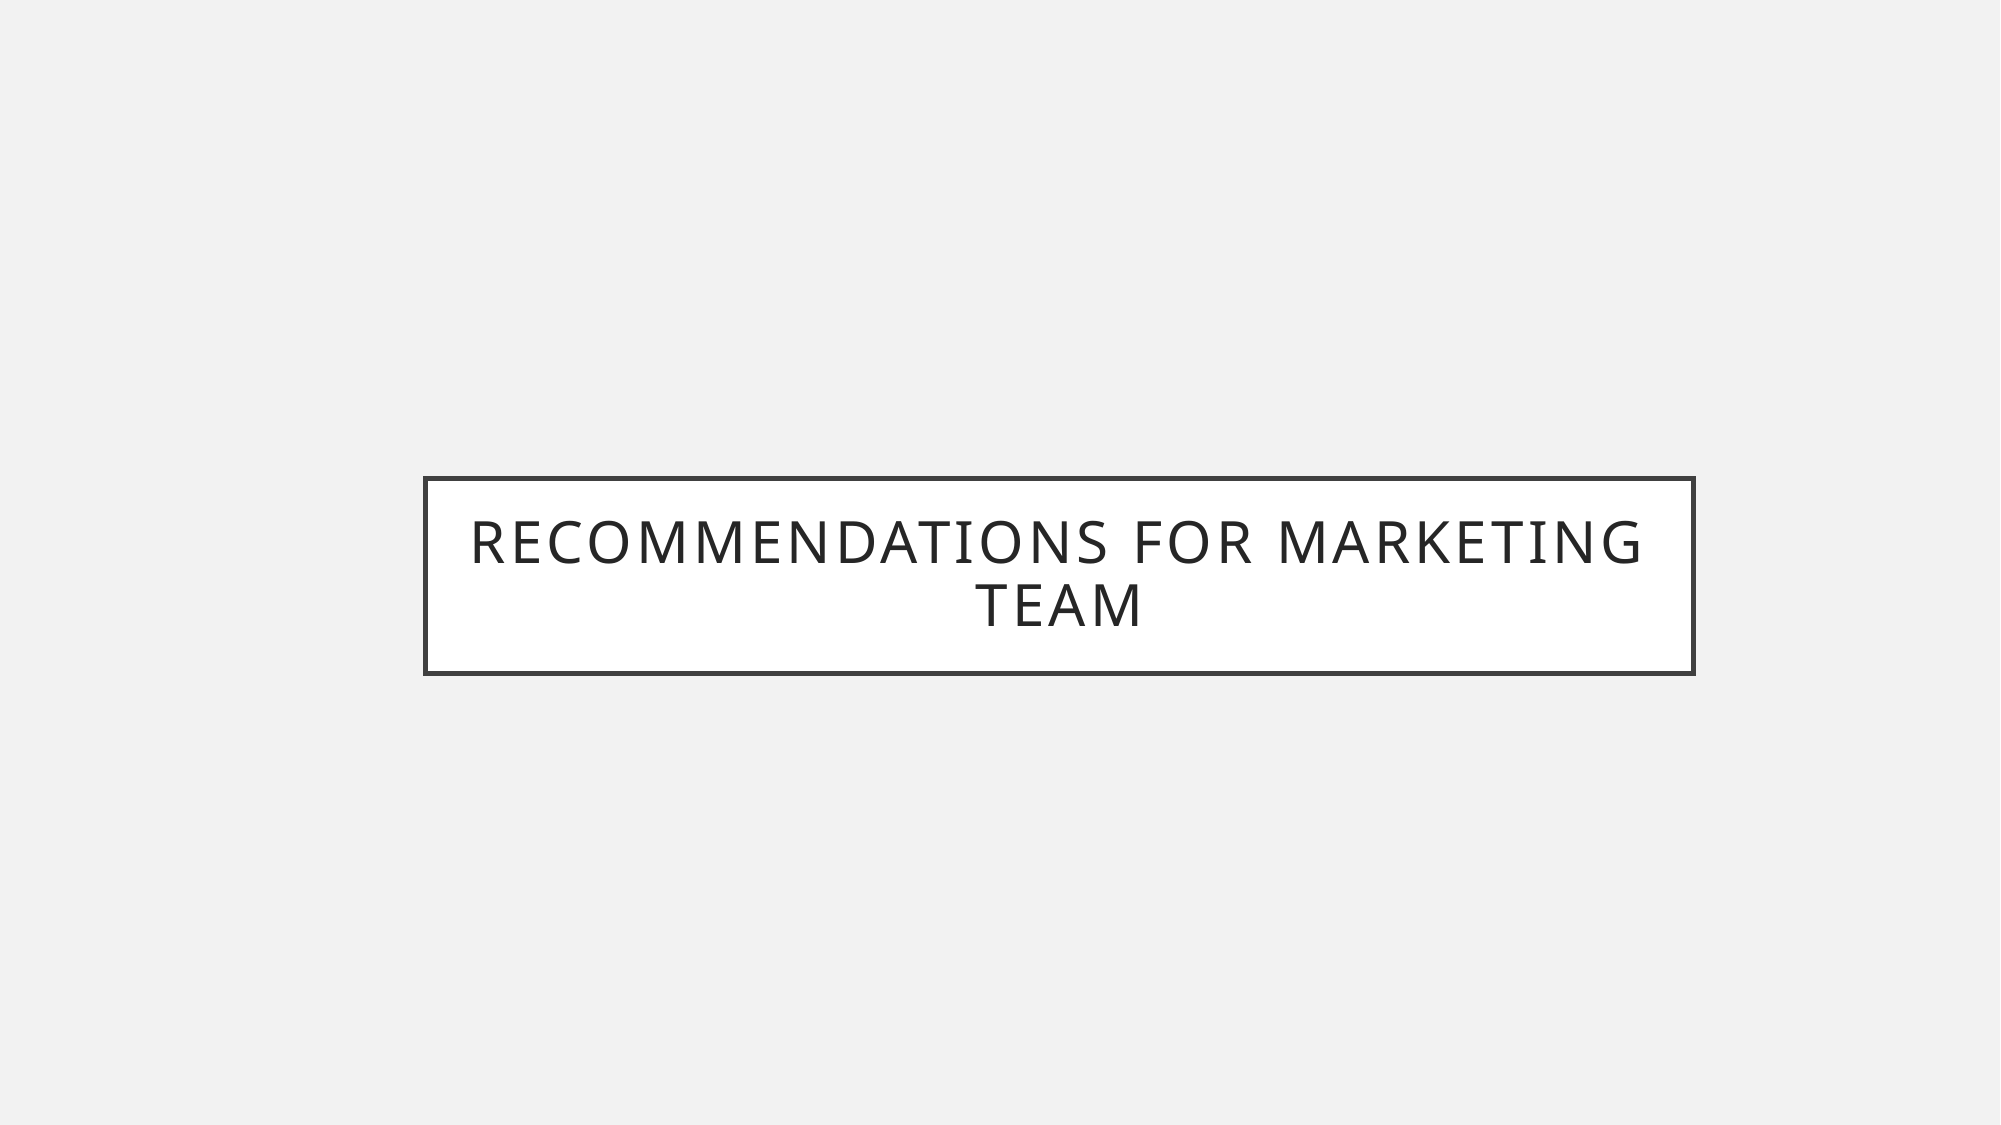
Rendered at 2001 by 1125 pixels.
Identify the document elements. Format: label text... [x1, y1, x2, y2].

title Recommendations for Marketing Team [423, 476, 1696, 676]
